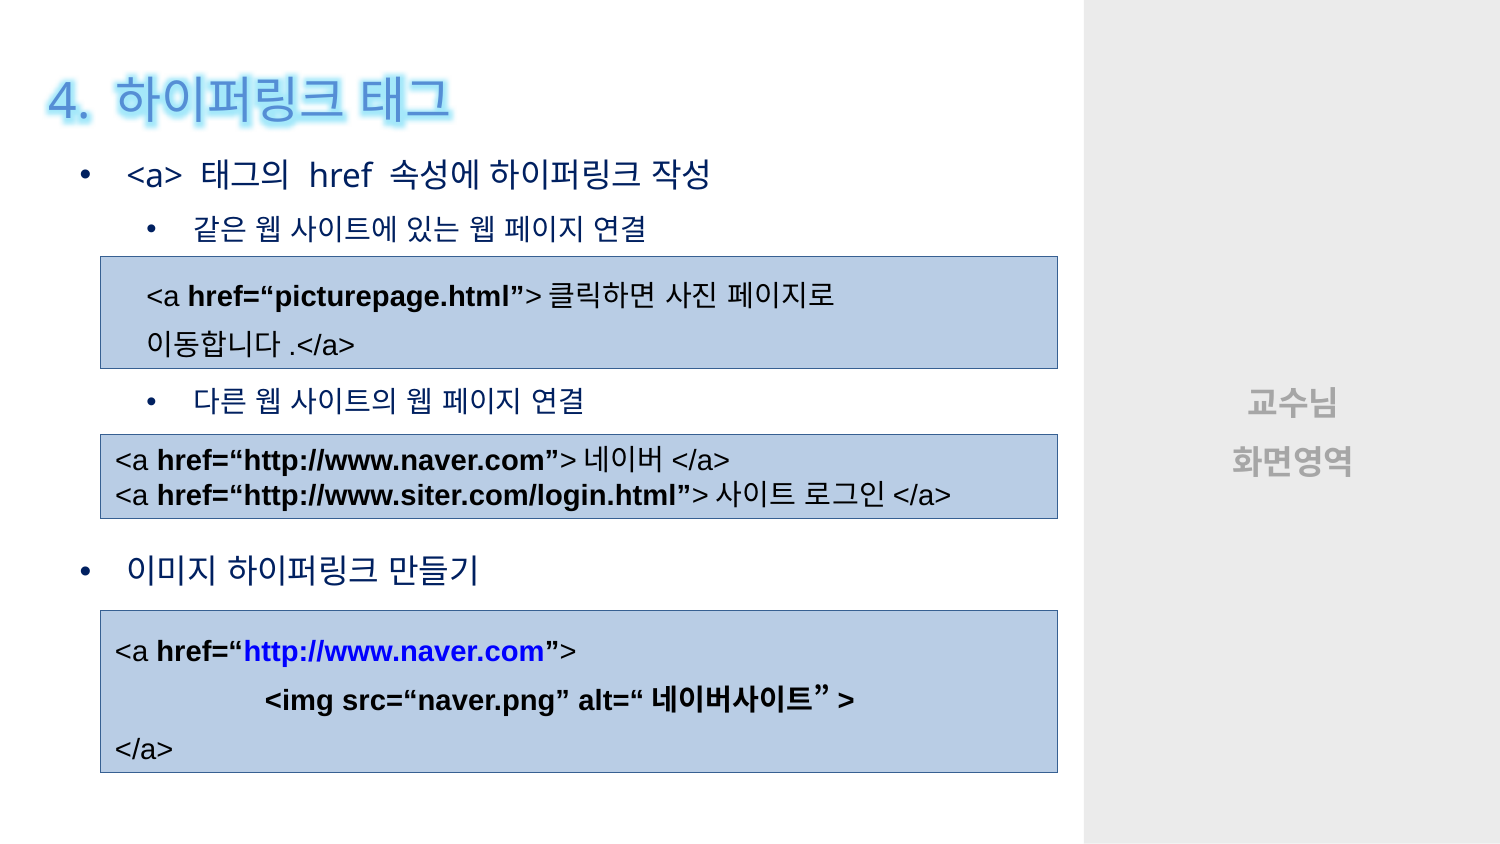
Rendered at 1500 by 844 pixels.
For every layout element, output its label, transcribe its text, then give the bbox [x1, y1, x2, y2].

text_box 4. 하이퍼링크 태그 [34, 55, 1036, 137]
text_box <a> 태그의 href 속성에 하이퍼링크 작성 같은 웹 사이트에 있는 웹 페이지 연결 다른 웹 사이트의 웹 페이지 연결 이미지 하이퍼링크 만들기 [64, 126, 1067, 718]
text_box <a href=“http://www.naver.com”> <img src=“naver.png” alt=“네이버사이트”> </a> [100, 610, 1058, 773]
text_box <a href=“picturepage.html”>클릭하면 사진 페이지로 이동합니다.</a> [100, 256, 1058, 369]
text_box <a href=“http://www.naver.com”>네이버</a> <a href=“http://www.siter.com/login.html”>사이트 로그인</a> [100, 434, 1058, 519]
